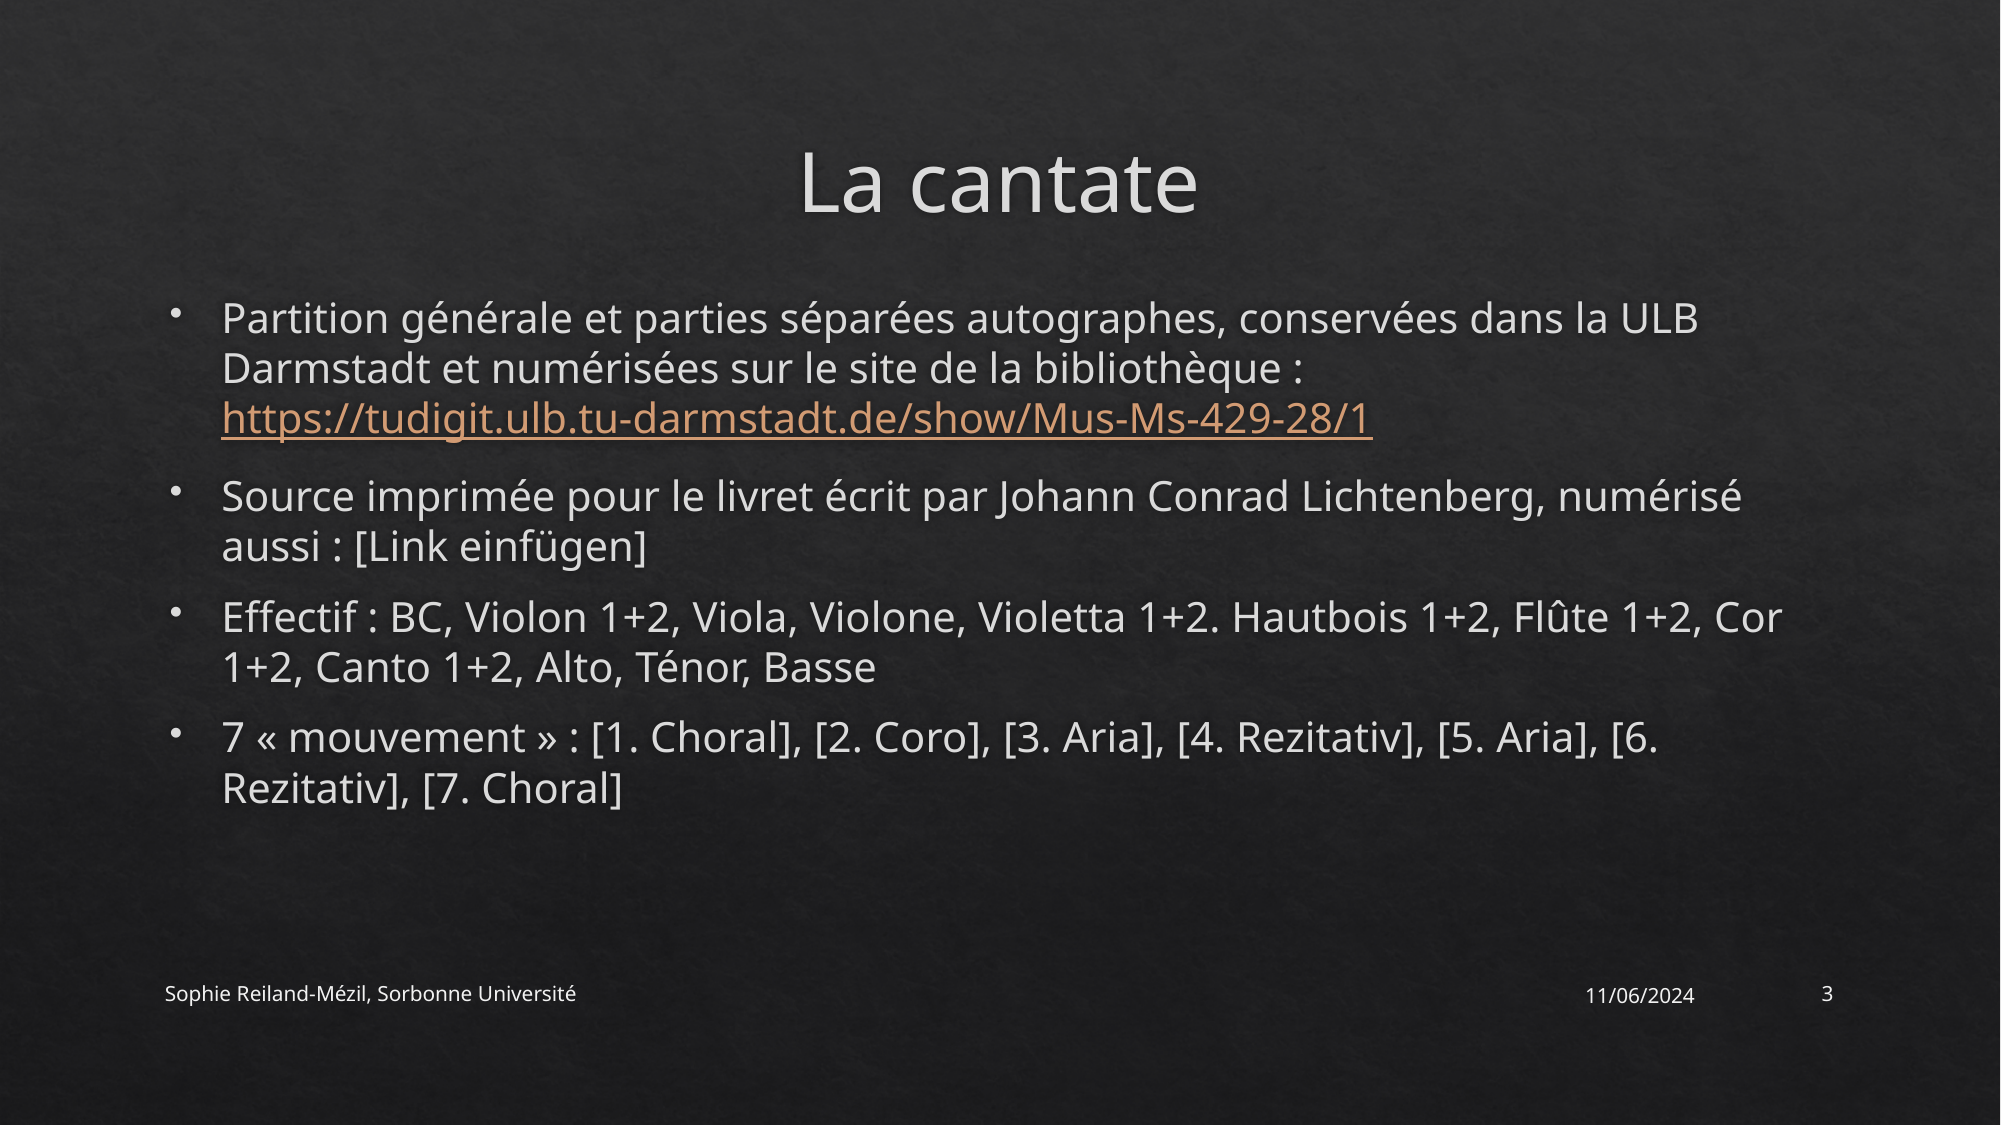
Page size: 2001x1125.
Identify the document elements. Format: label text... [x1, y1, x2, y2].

title La cantate [149, 99, 1849, 260]
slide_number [1259, 965, 1710, 1025]
list Partition générale et parties séparées autographes, conservées dans la ULB Darmstadt et numérisées sur le site de la bibliothèque : https://tudigit.ulb.tu-darmstadt.de/show/Mus-Ms-429-28/1 Source imprimée pour le livret écrit par Johann Conrad Lichtenberg, numérisé aussi : [Link einfügen] Effectif : BC, Violon 1+2, Viola, Violone, Violetta 1+2. Hautbois 1+2, Flûte 1+2, Cor 1+2, Canto 1+2, Alto, Ténor, Basse 7 « mouvement » : [1. Choral], [2. Coro], [3. Aria], [4. Rezitativ], [5. Aria], [6. Rezitativ], [7. Choral] [149, 284, 1849, 950]
footer Sophie Reiland-Mézil, Sorbonne Université [149, 965, 1245, 1025]
slide_number 3 [1724, 965, 1849, 1025]
